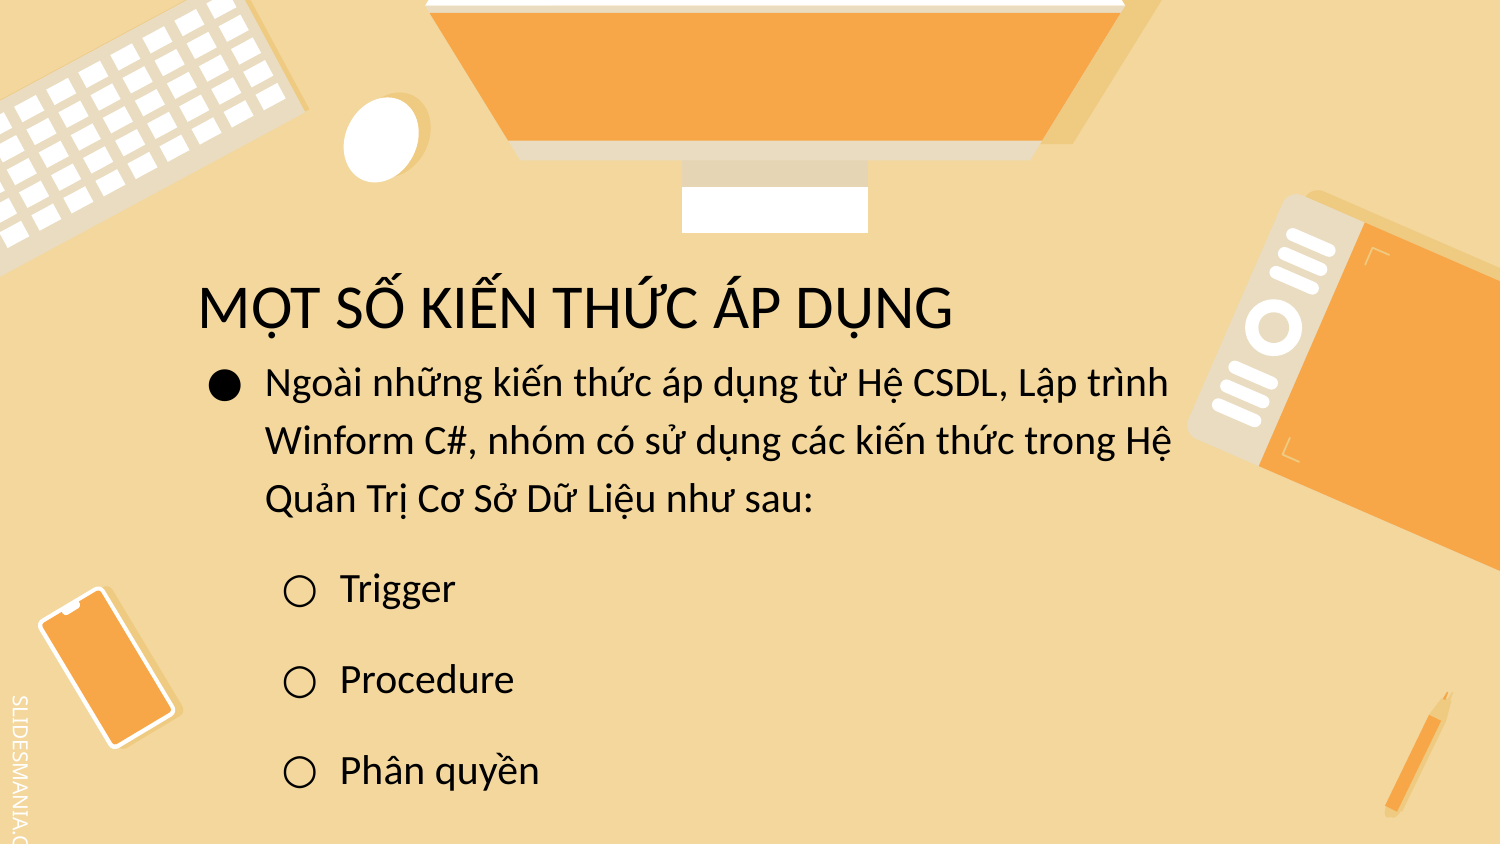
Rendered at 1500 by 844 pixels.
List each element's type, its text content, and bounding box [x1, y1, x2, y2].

title MỘT SỐ KIẾN THỨC ÁP DỤNG [182, 232, 1201, 357]
list Ngoài những kiến thức áp dụng từ Hệ CSDL, Lập trình Winform C#, nhóm có sử dụng các kiến thức trong Hệ Quản Trị Cơ Sở Dữ Liệu như sau: Trigger Procedure Phân quyền [175, 332, 1193, 758]
